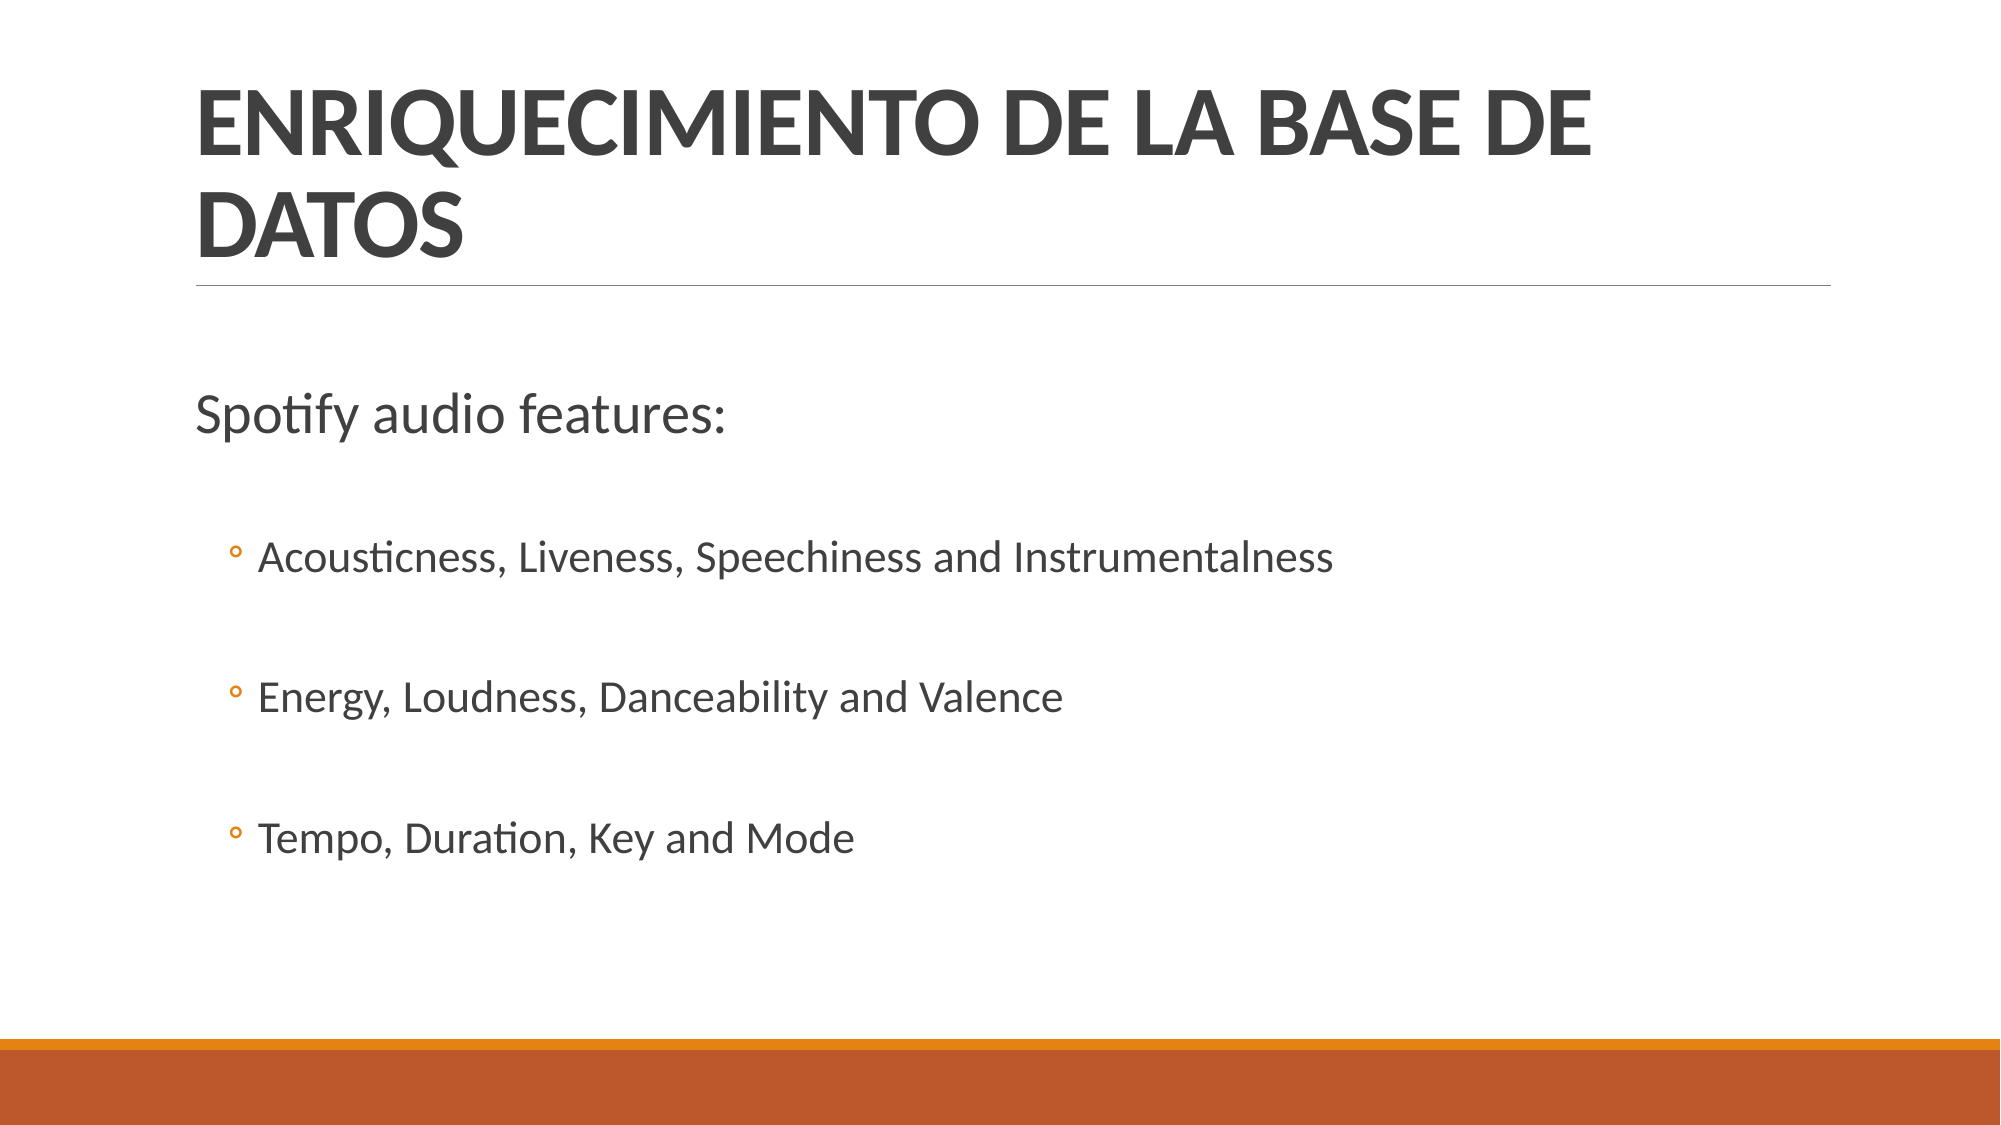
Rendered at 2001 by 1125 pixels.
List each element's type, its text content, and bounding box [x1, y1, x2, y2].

list Spotify audio features: Acousticness, Liveness, Speechiness and Instrumentalness Energy, Loudness, Danceability and Valence Tempo, Duration, Key and Mode [180, 375, 1830, 963]
title ENRIQUECIMIENTO DE LA BASE DE DATOS [180, 47, 1830, 285]
